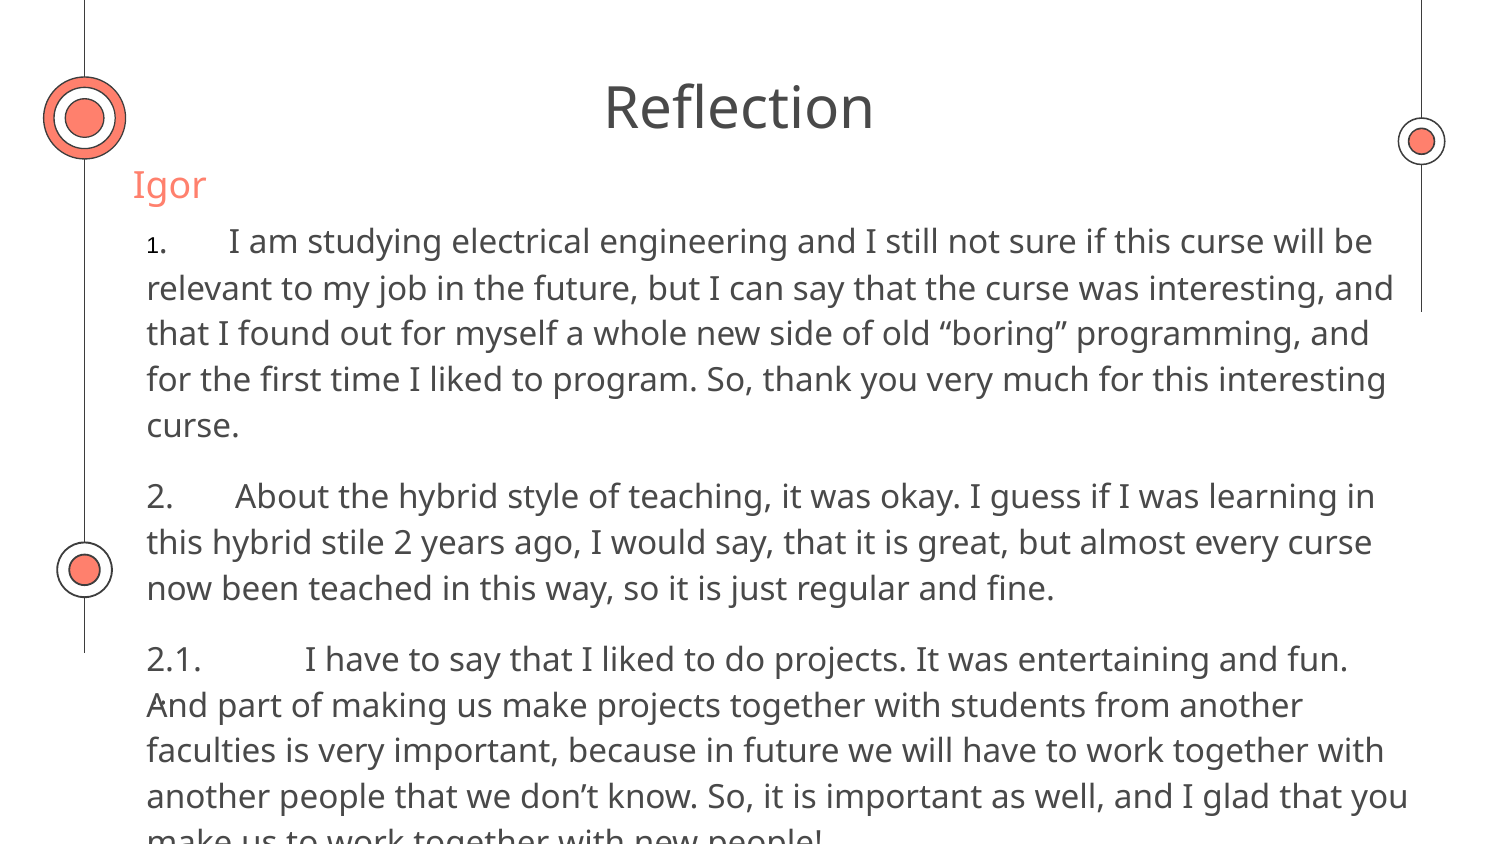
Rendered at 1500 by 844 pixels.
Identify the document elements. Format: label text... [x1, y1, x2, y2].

subtitle Igor [117, 145, 334, 200]
title Reflection [281, 55, 1197, 153]
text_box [152, 700, 175, 705]
text_box 1. I am studying electrical engineering and I still not sure if this curse will be relevant to my job in the future, but I can say that the curse was interesting, and that I found out for myself a whole new side of old “boring” programming, and for the first time I liked to program. So, thank you very much for this interesting curse. 2. About the hybrid style of teaching, it was okay. I guess if I was learning in this hybrid stile 2 years ago, I would say, that it is great, but almost every curse now been teached in this way, so it is just regular and fine. 2.1. I have to say that I liked to do projects. It was entertaining and fun. And part of making us make projects together with students from another faculties is very important, because in future we will have to work together with another people that we don’t know. So, it is important as well, and I glad that you make us to work together with new people! [131, 199, 1429, 844]
